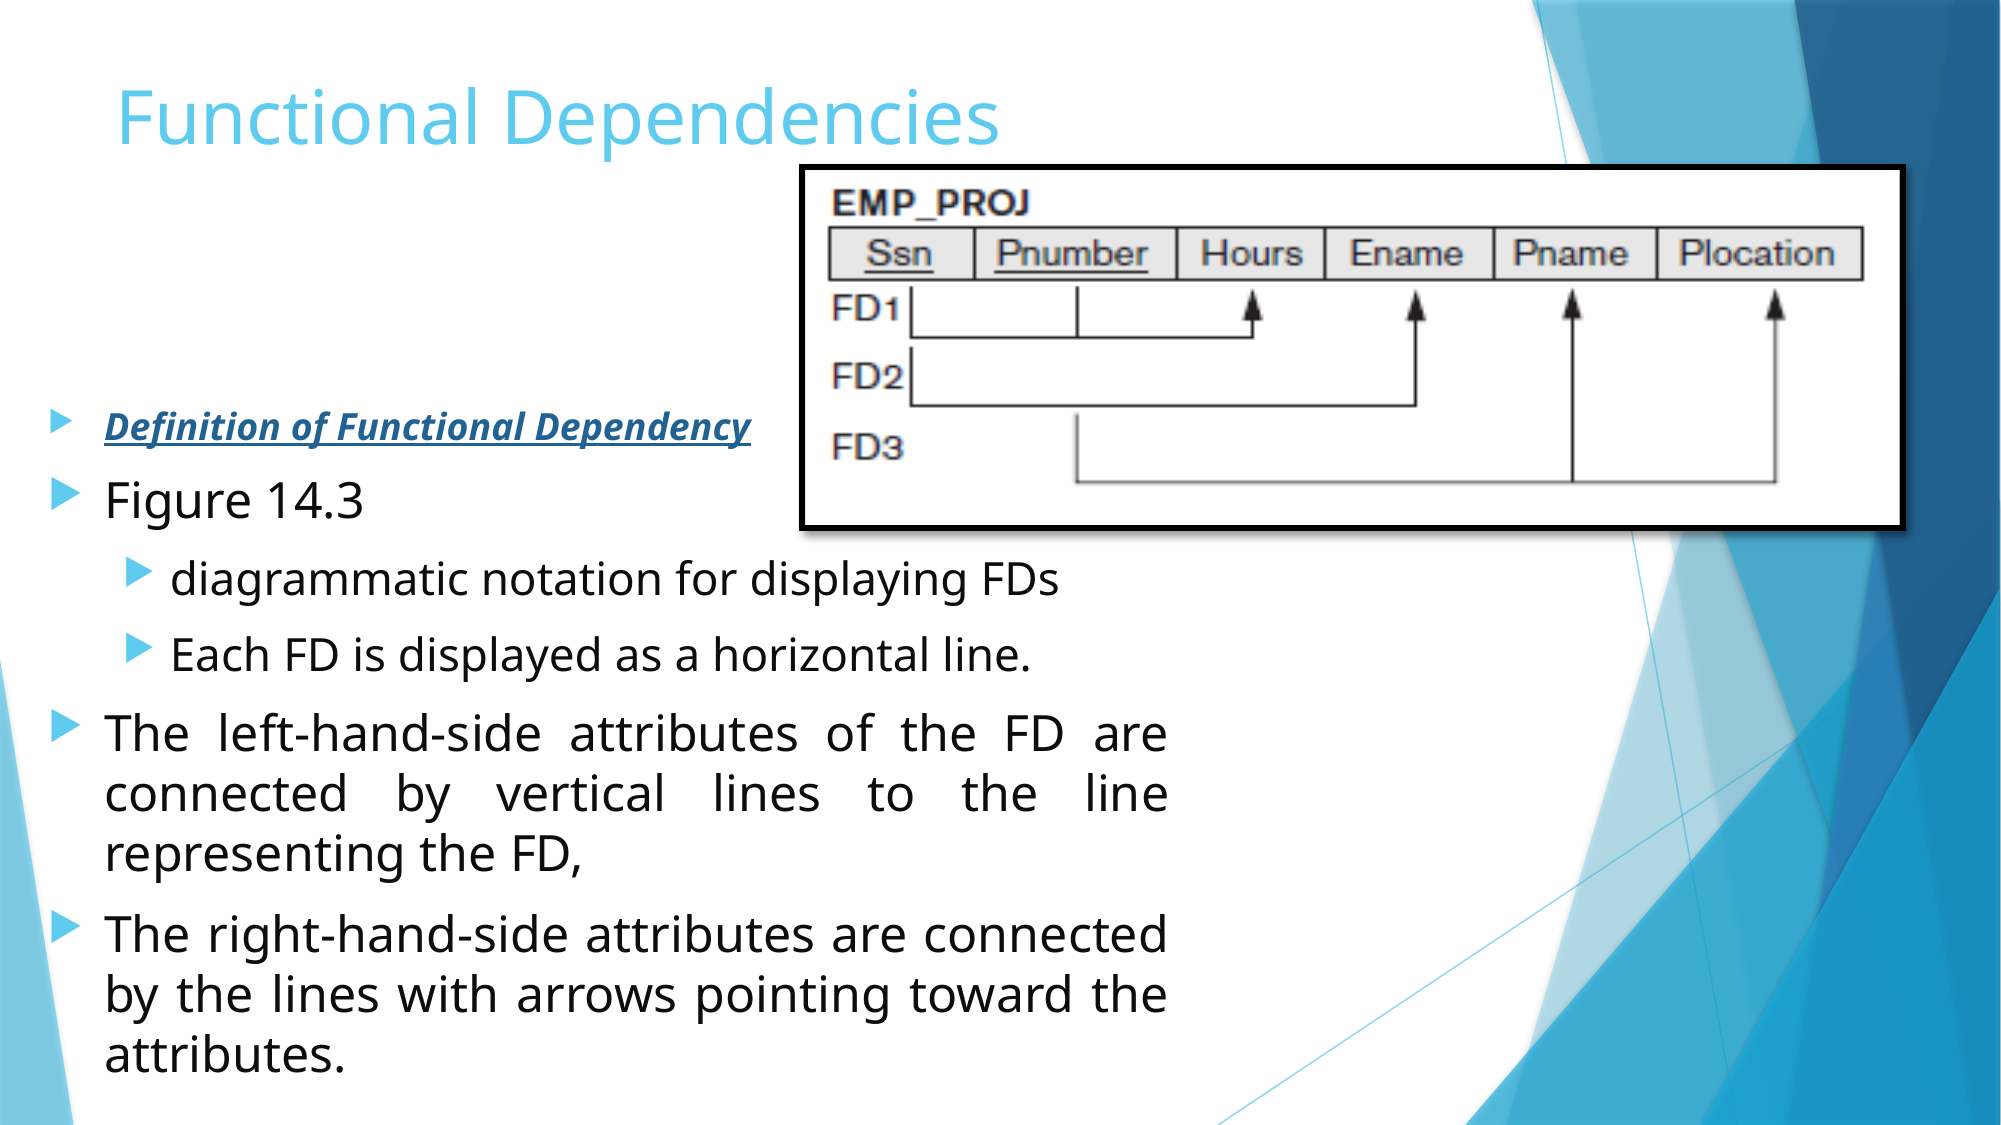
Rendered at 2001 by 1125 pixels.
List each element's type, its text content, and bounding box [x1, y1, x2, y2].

list Definition of Functional Dependency Figure 14.3 diagrammatic notation for displaying FDs Each FD is displayed as a horizontal line. The left-hand-side attributes of the FD are connected by vertical lines to the line representing the FD, The right-hand-side attributes are connected by the lines with arrows pointing toward the attributes. [32, 395, 1185, 1125]
picture [804, 169, 1901, 526]
title Functional Dependencies [100, 62, 1511, 279]
